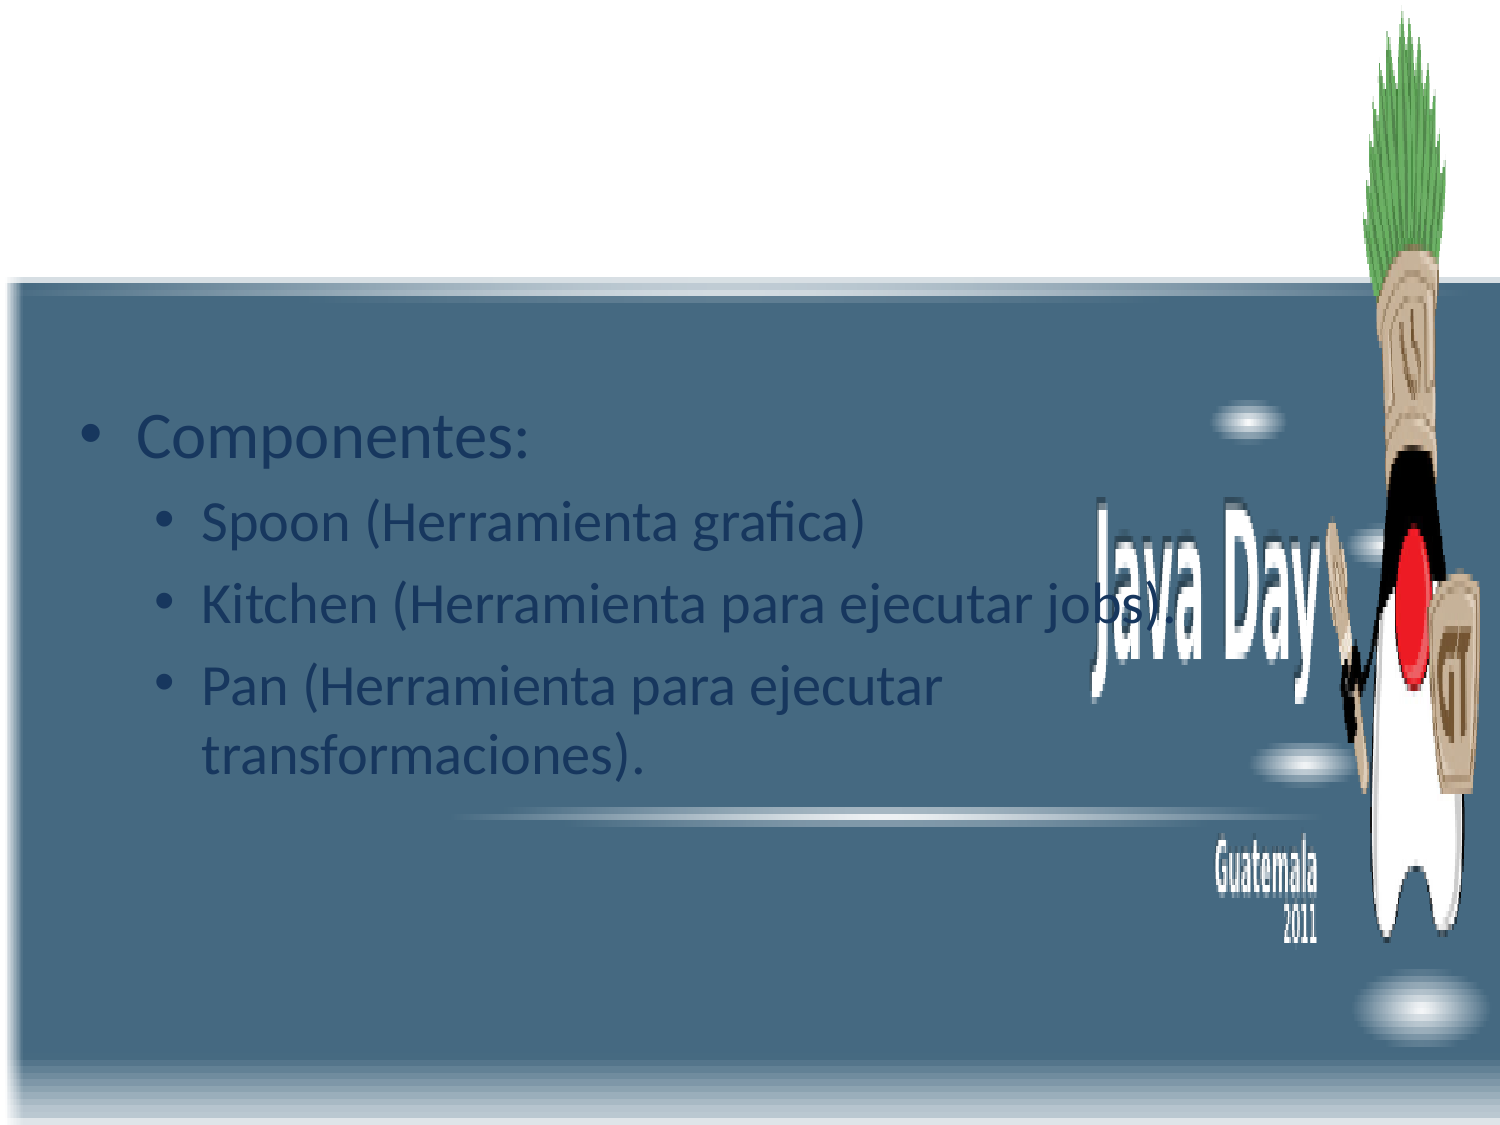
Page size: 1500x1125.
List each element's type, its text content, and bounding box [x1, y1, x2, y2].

title Kettle [64, 77, 1416, 266]
picture [0, 0, 1500, 1125]
list Componentes: Spoon (Herramienta grafica) Kitchen (Herramienta para ejecutar jobs). Pan (Herramienta para ejecutar transformaciones). [64, 290, 1416, 1034]
